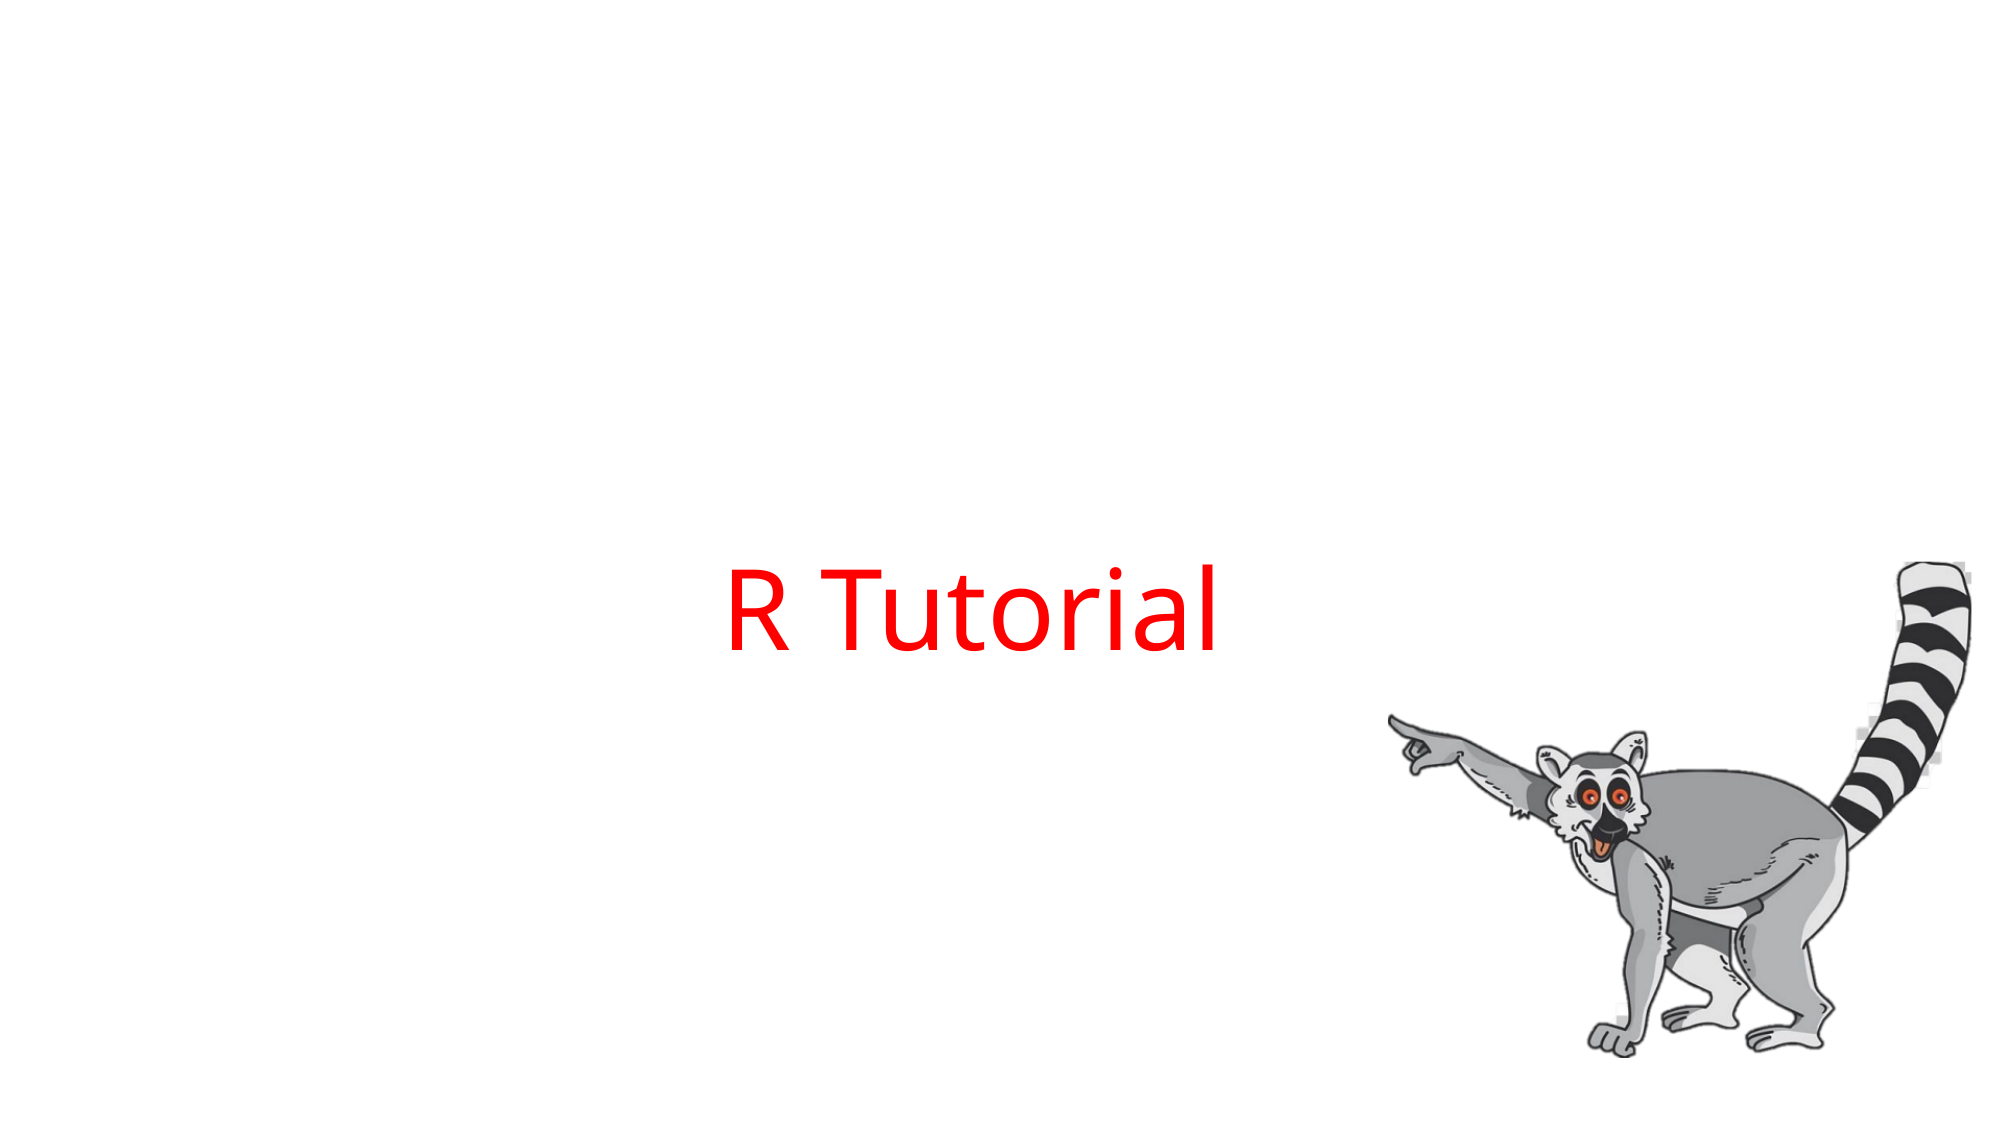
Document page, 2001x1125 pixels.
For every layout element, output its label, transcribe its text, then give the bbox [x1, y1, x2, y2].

title R Tutorial [706, 505, 2000, 723]
picture [1293, 543, 1986, 1084]
